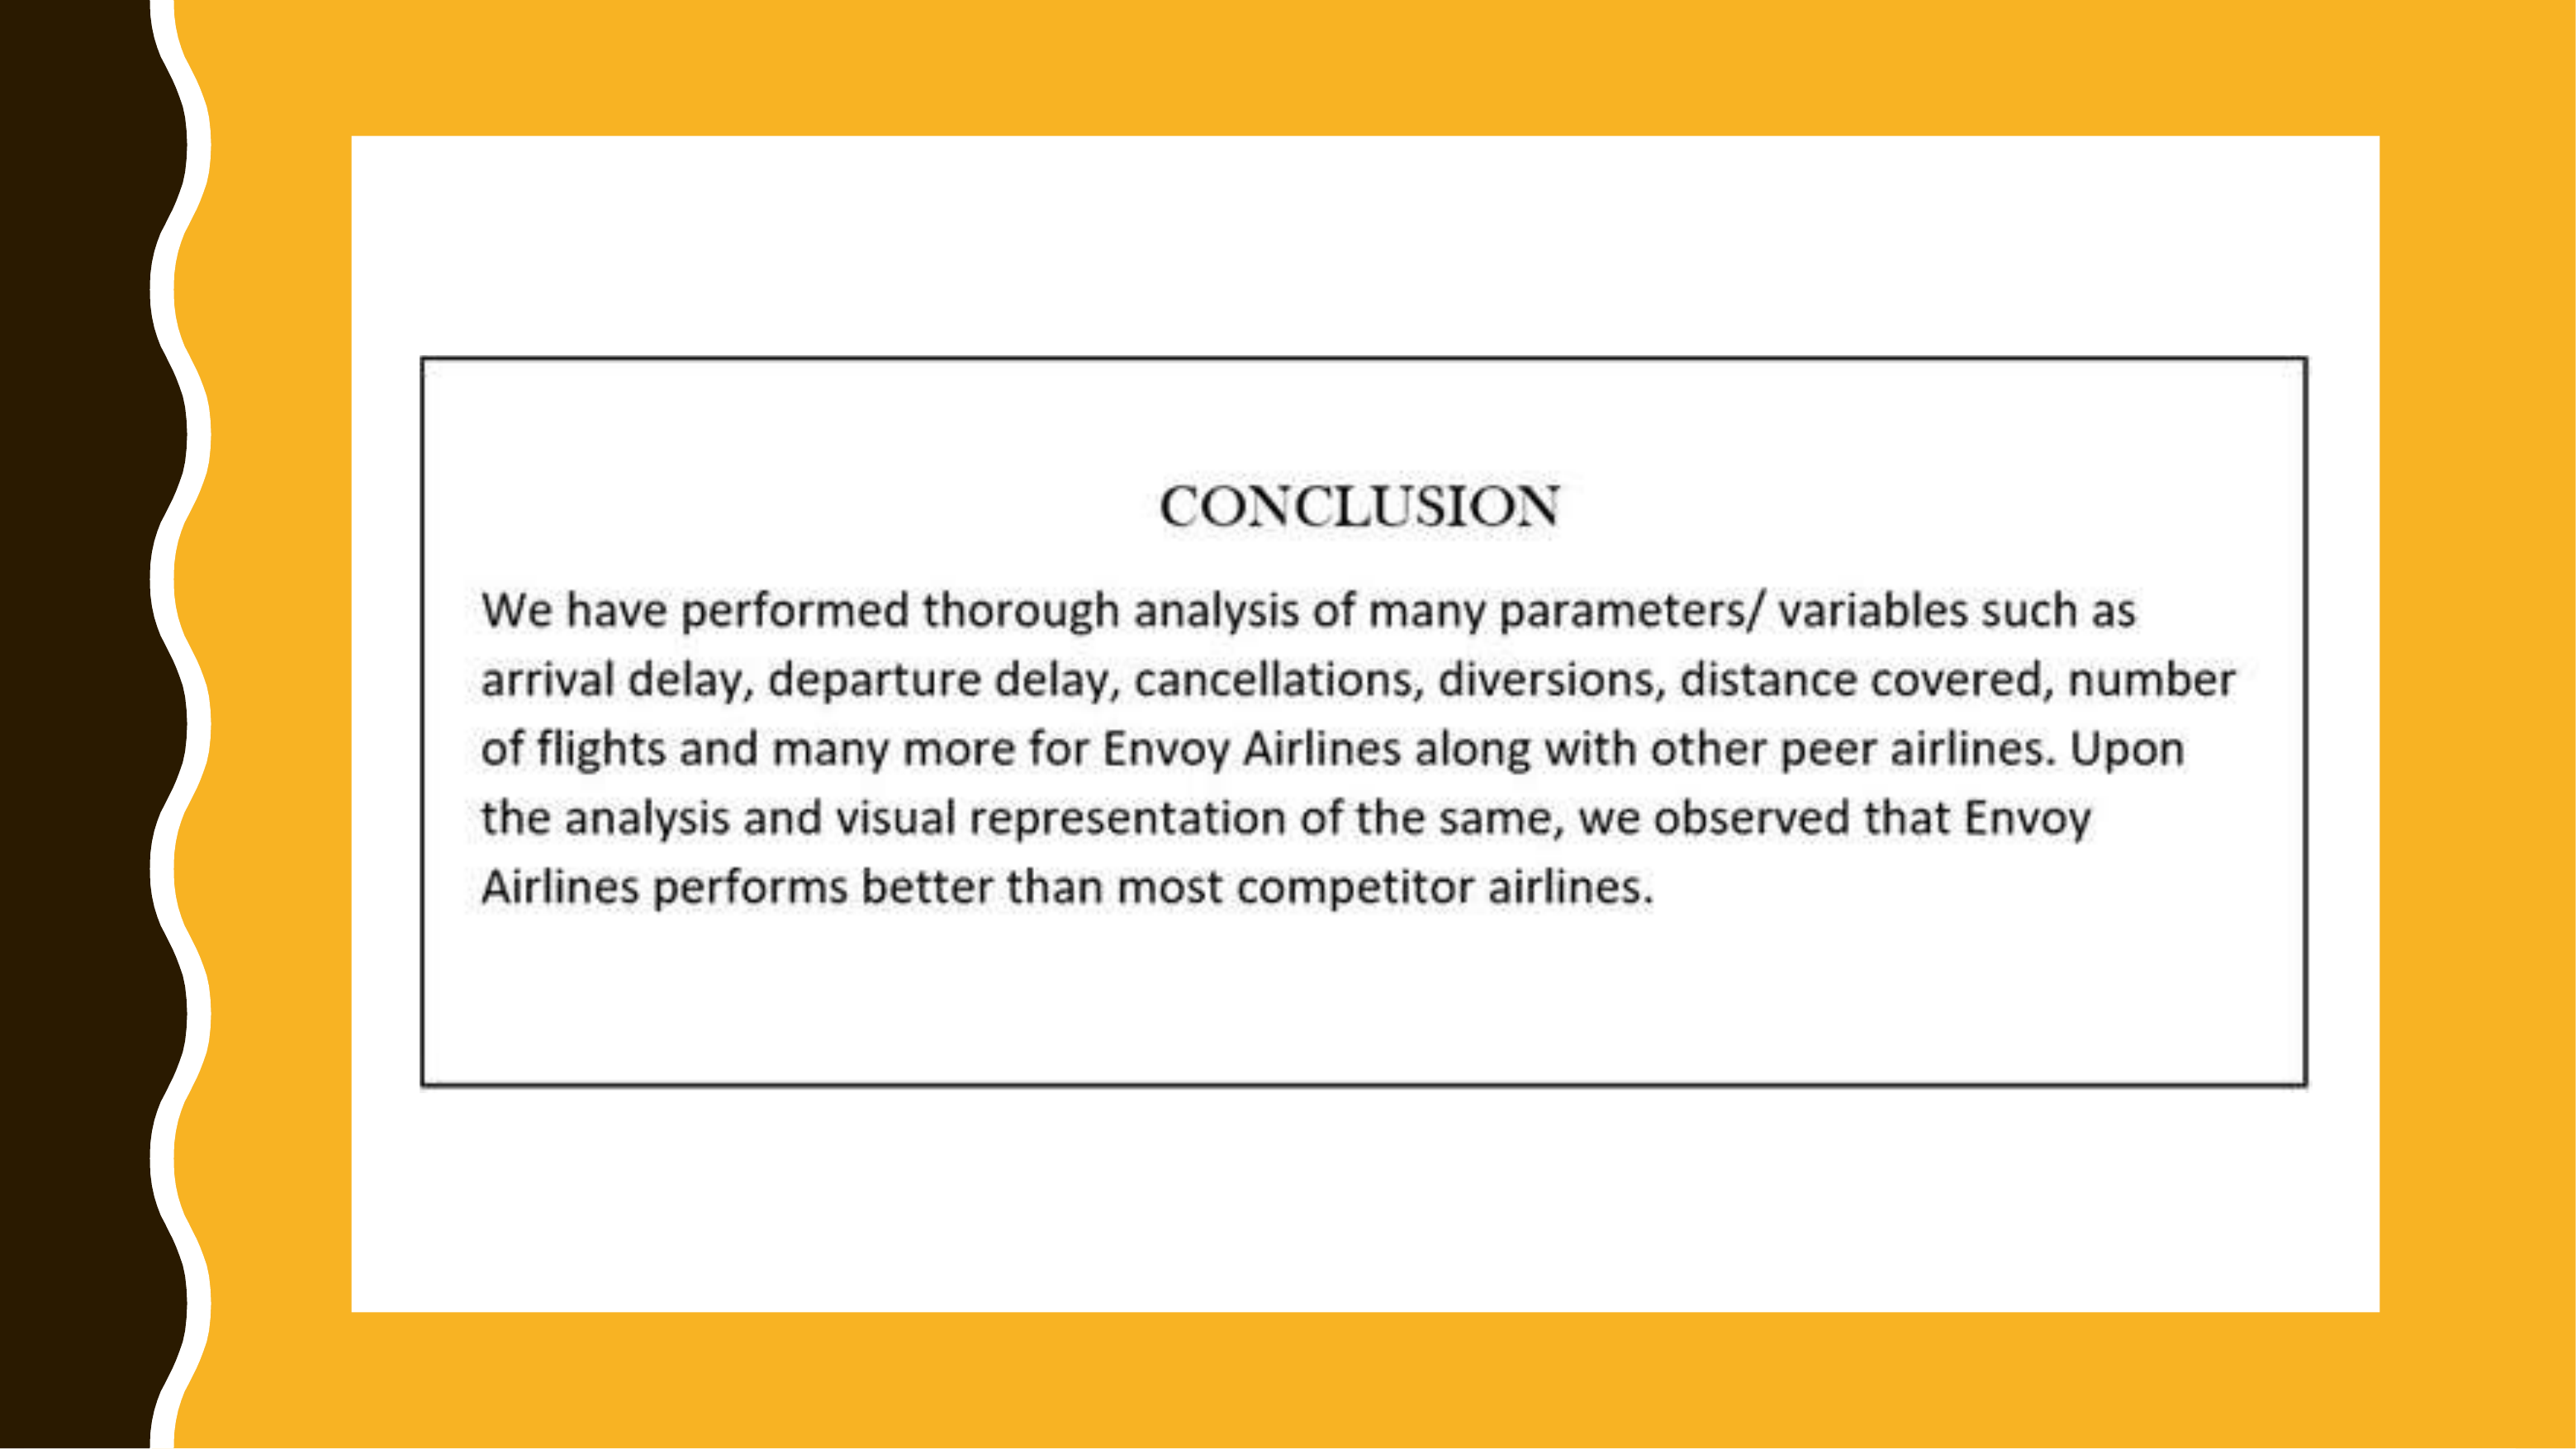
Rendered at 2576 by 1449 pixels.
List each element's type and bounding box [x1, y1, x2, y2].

text_box [0, 0, 187, 1449]
picture [419, 355, 2313, 1093]
text_box [351, 135, 2380, 1314]
text_box [150, 0, 211, 1449]
text_box [174, 0, 2576, 1449]
